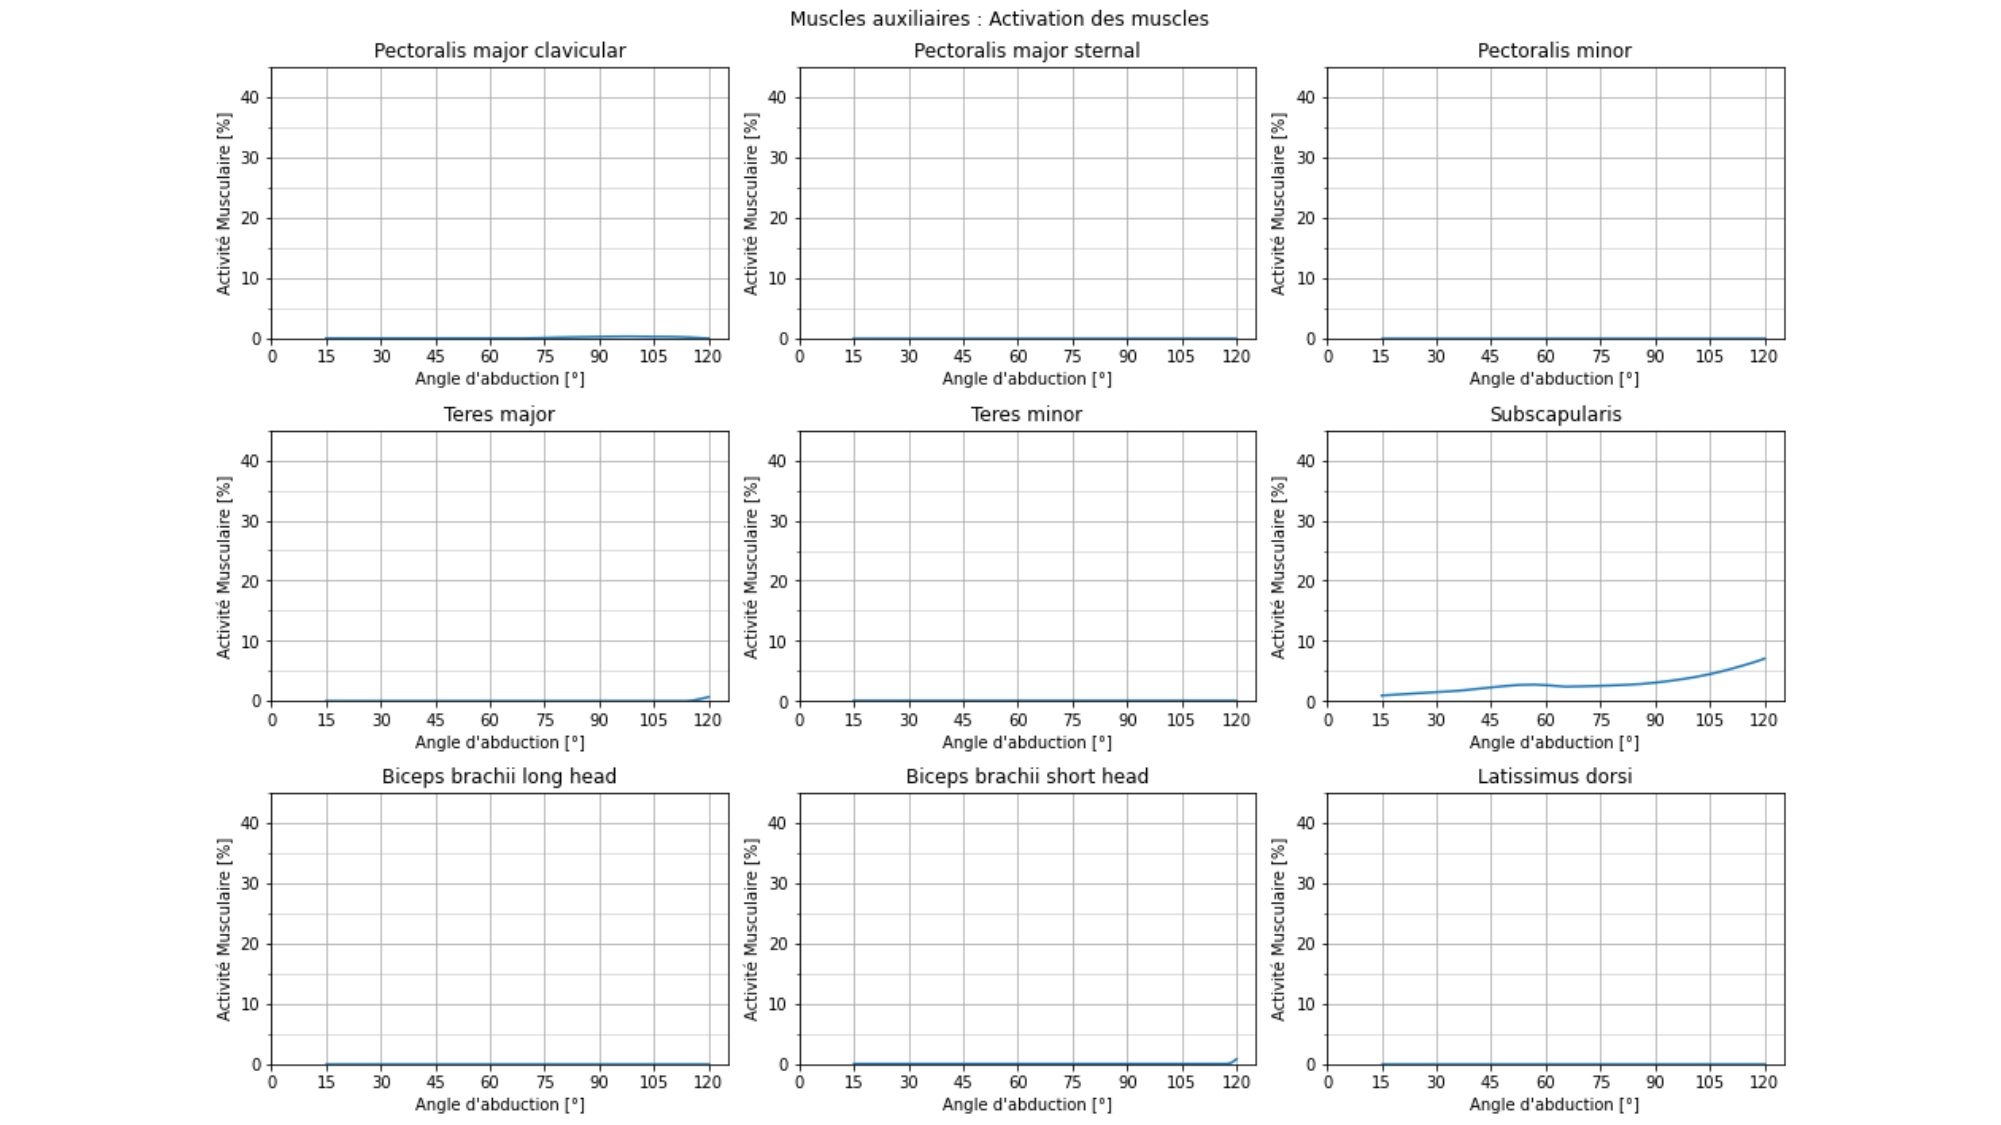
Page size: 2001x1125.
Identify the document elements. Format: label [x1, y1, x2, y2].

picture [206, 0, 1794, 1125]
